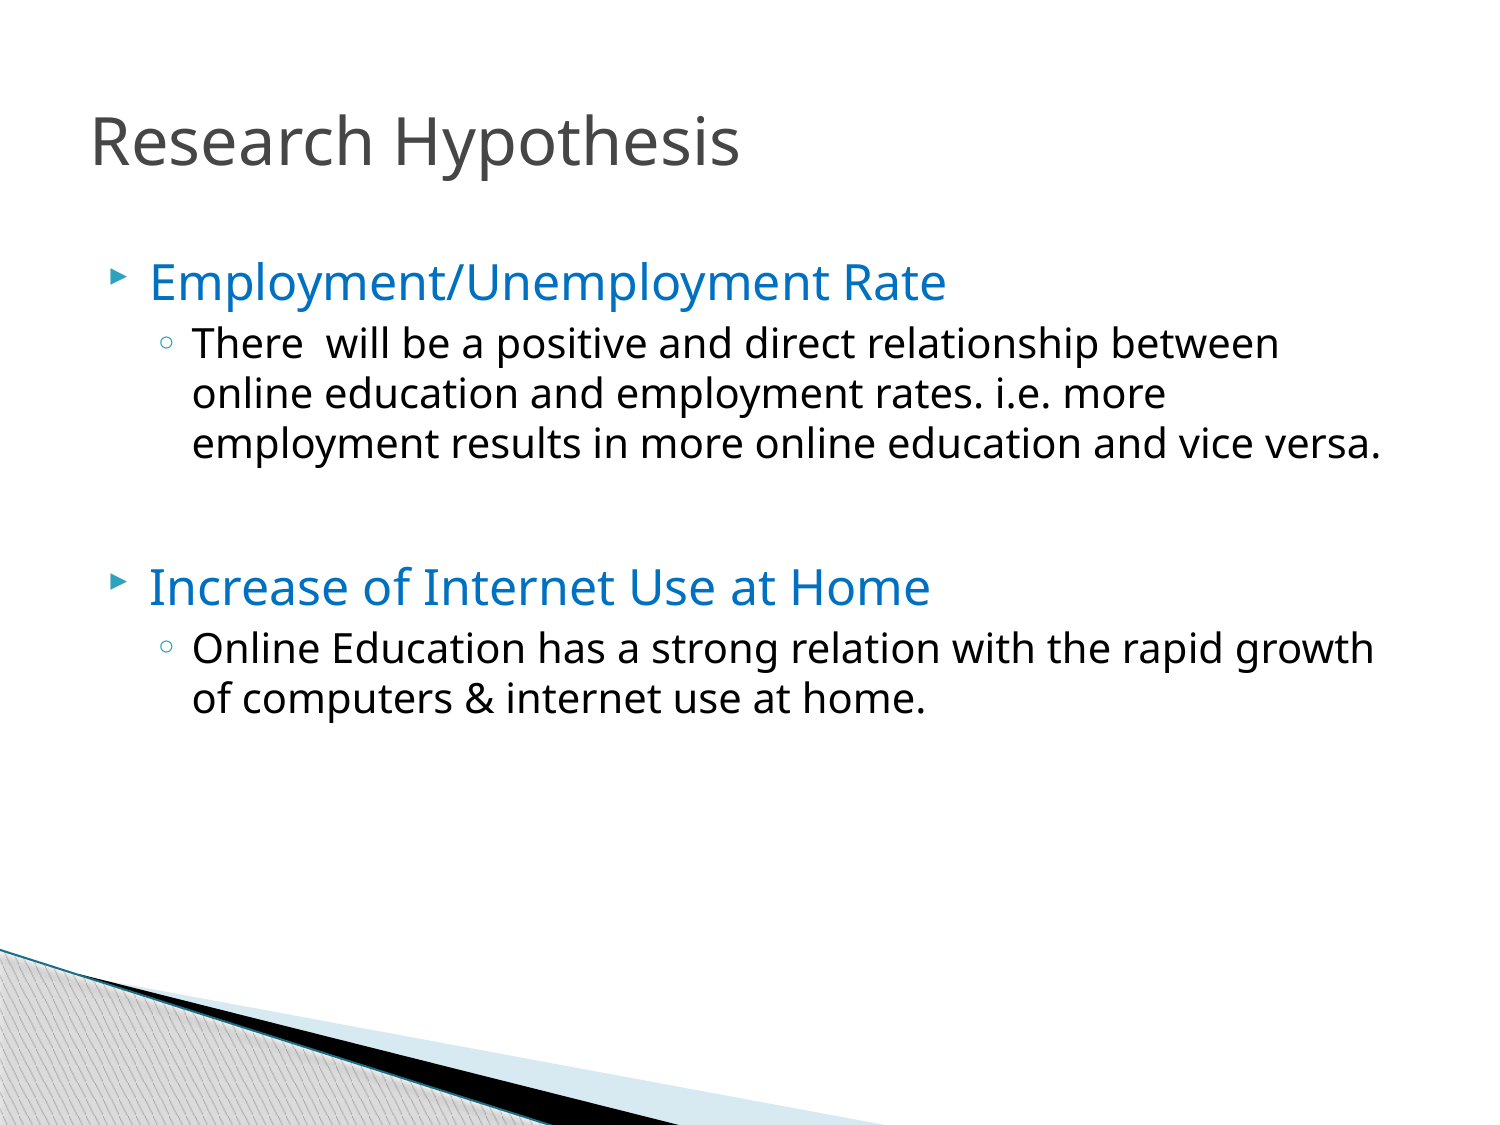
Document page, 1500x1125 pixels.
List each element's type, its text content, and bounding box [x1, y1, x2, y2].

list Employment/Unemployment Rate There will be a positive and direct relationship between online education and employment rates. i.e. more employment results in more online education and vice versa. Increase of Internet Use at Home Online Education has a strong relation with the rapid growth of computers & internet use at home. [75, 243, 1425, 986]
title Research Hypothesis [75, 45, 1425, 233]
